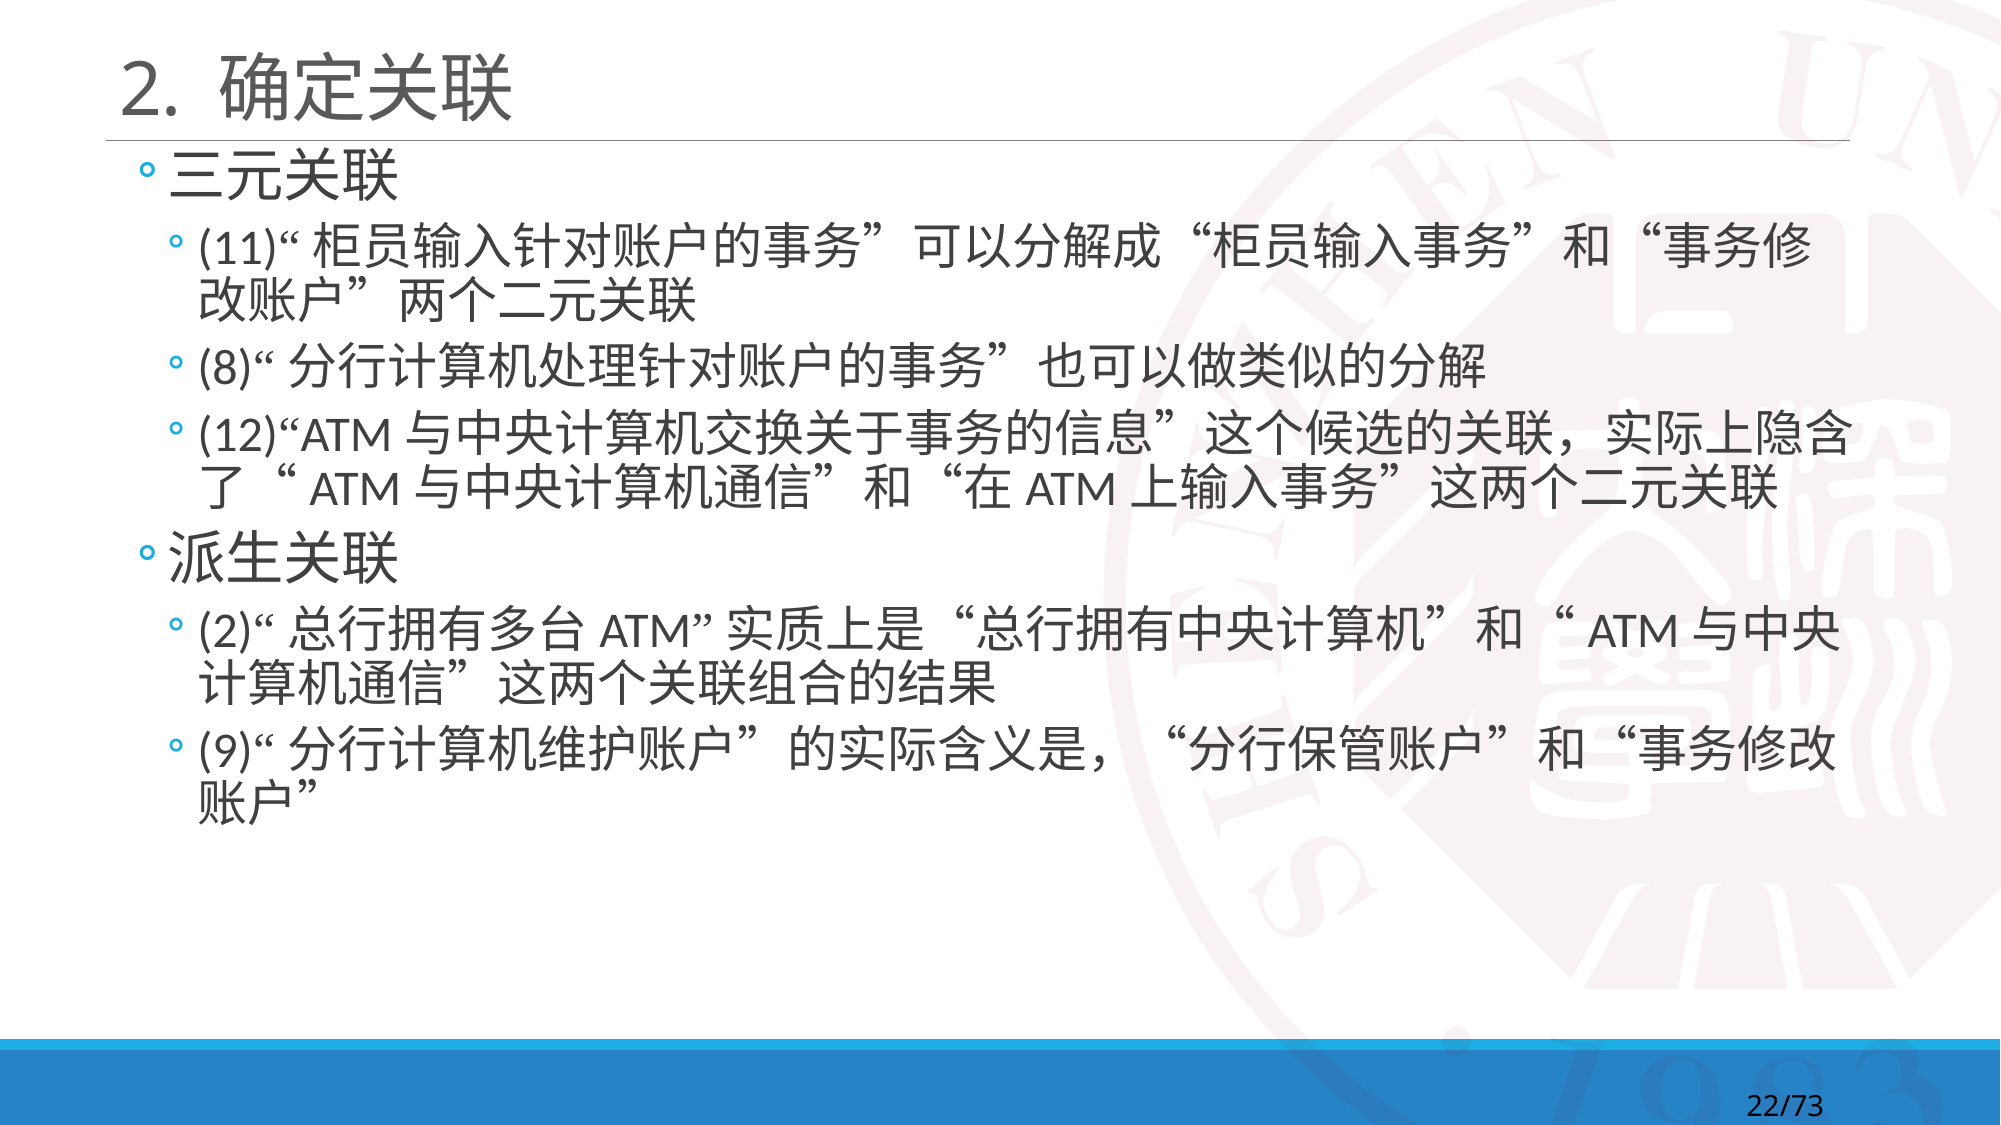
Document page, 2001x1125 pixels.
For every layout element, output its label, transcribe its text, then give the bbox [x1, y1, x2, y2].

title 2. 确定关联 [104, 0, 1856, 139]
slide_number 22/73 [1624, 1059, 1840, 1120]
list 三元关联 (11)“柜员输入针对账户的事务”可以分解成“柜员输入事务”和“事务修改账户”两个二元关联 (8)“分行计算机处理针对账户的事务”也可以做类似的分解 (12)“ATM与中央计算机交换关于事务的信息”这个候选的关联，实际上隐含了“ATM与中央计算机通信”和“在ATM上输入事务”这两个二元关联 派生关联 (2)“总行拥有多台ATM”实质上是“总行拥有中央计算机”和“ATM与中央计算机通信”这两个关联组合的结果 (9)“分行计算机维护账户”的实际含义是，“分行保管账户”和“事务修改账户” [104, 139, 1856, 944]
